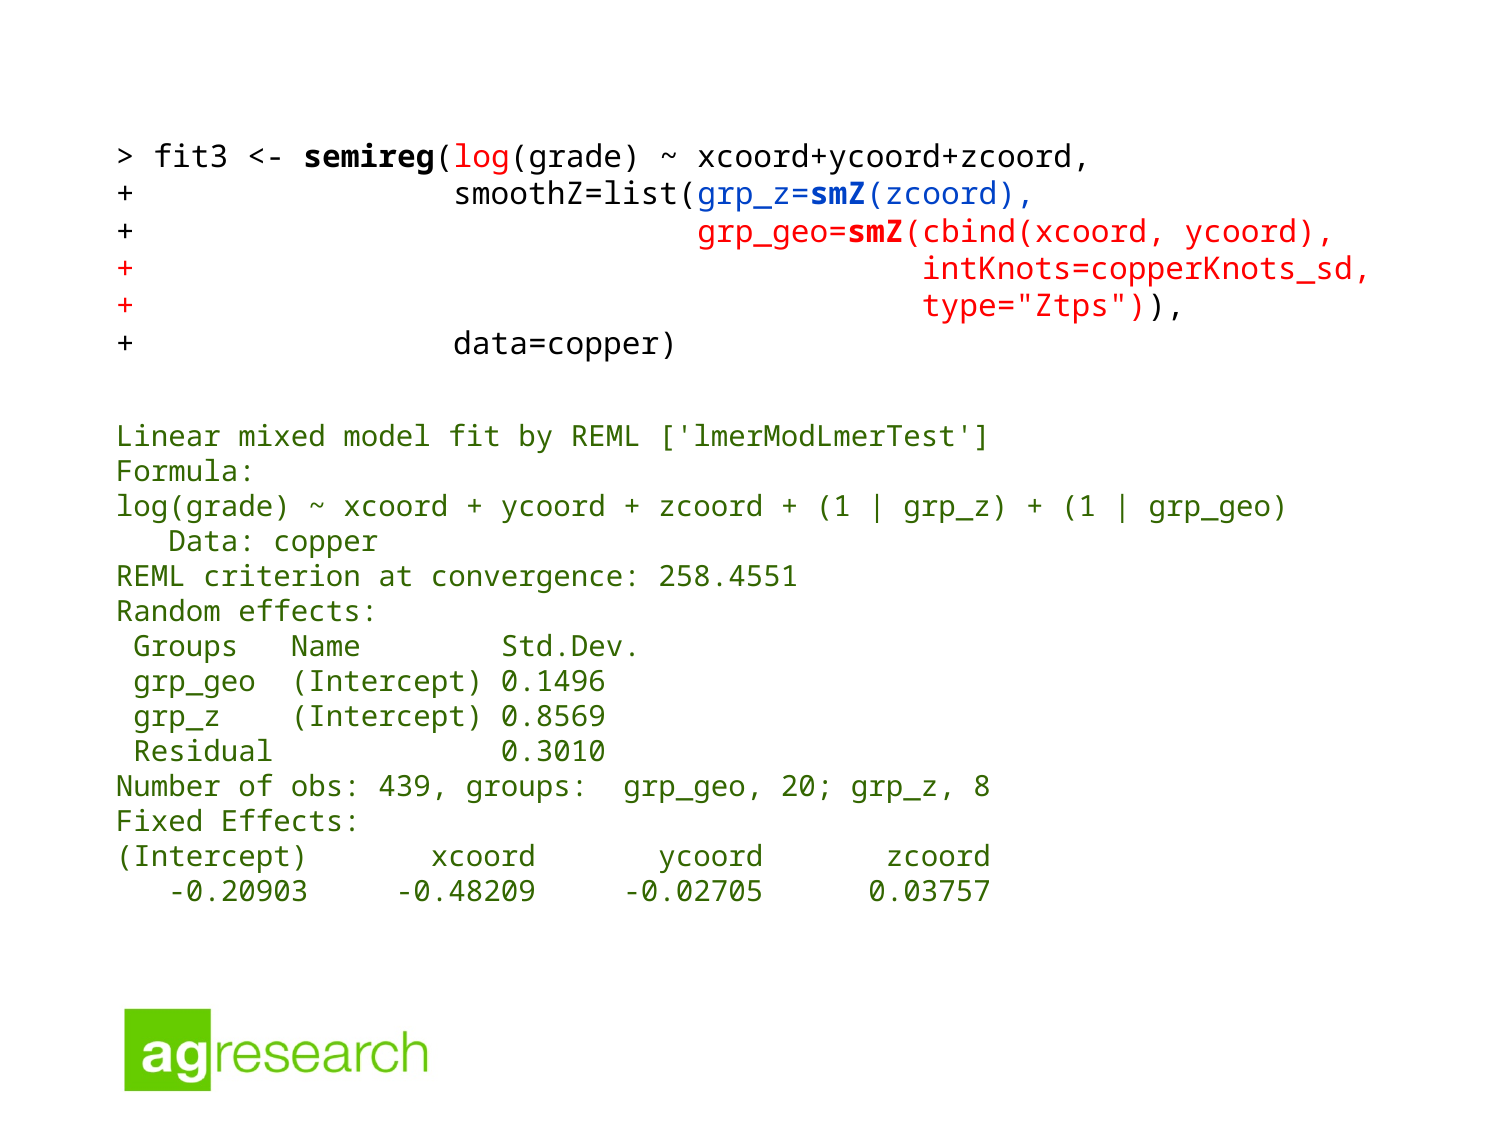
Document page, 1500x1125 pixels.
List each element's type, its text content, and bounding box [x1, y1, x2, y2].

text_box Linear mixed model fit by REML ['lmerModLmerTest'] Formula: log(grade) ~ xcoord + ycoord + zcoord + (1 | grp_z) + (1 | grp_geo) Data: copper REML criterion at convergence: 258.4551 Random effects: Groups Name Std.Dev. grp_geo (Intercept) 0.1496 grp_z (Intercept) 0.8569 Residual 0.3010 Number of obs: 439, groups: grp_geo, 20; grp_z, 8 Fixed Effects: (Intercept) xcoord ycoord zcoord -0.20903 -0.48209 -0.02705 0.03757 [115, 417, 1383, 924]
picture [109, 993, 455, 1103]
list > fit3 <- semireg(log(grade) ~ xcoord+ycoord+zcoord, + smoothZ=list(grp_z=smZ(zcoord), + grp_geo=smZ(cbind(xcoord, ycoord), + intKnots=copperKnots_sd, + type="Ztps")), + data=copper) [115, 135, 1383, 371]
